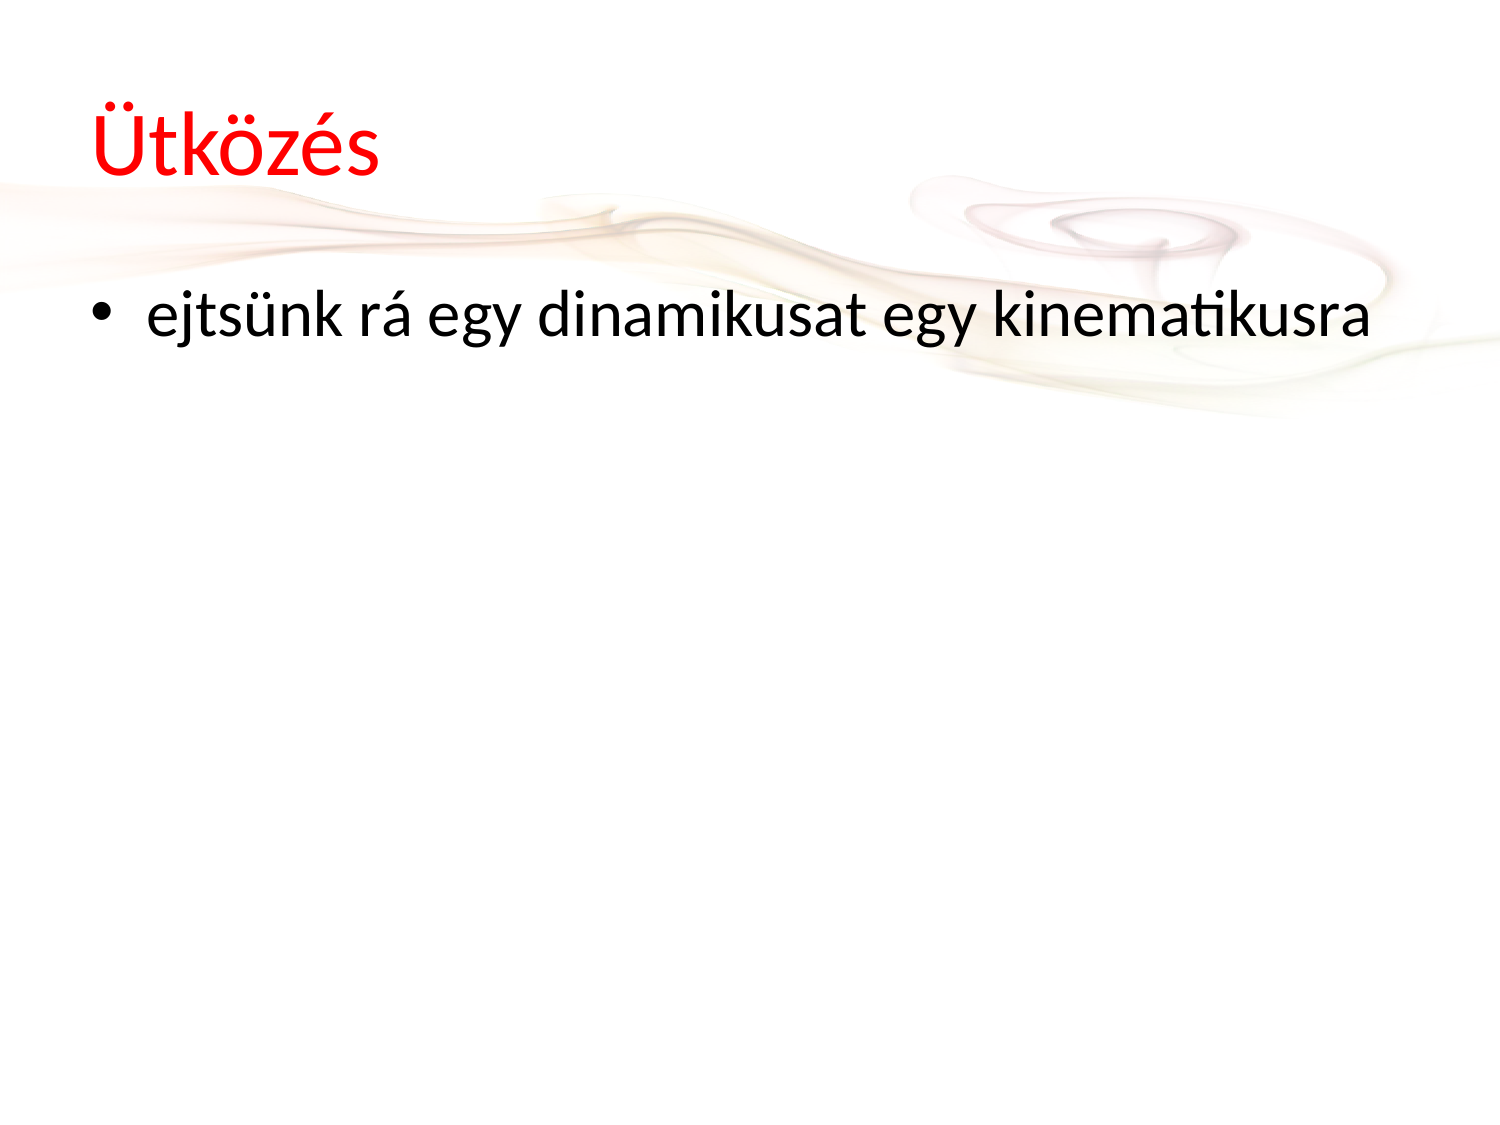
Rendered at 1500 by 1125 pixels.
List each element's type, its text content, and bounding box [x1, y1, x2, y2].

list ejtsünk rá egy dinamikusat egy kinematikusra [75, 262, 1425, 1100]
title Ütközés [75, 45, 1425, 233]
